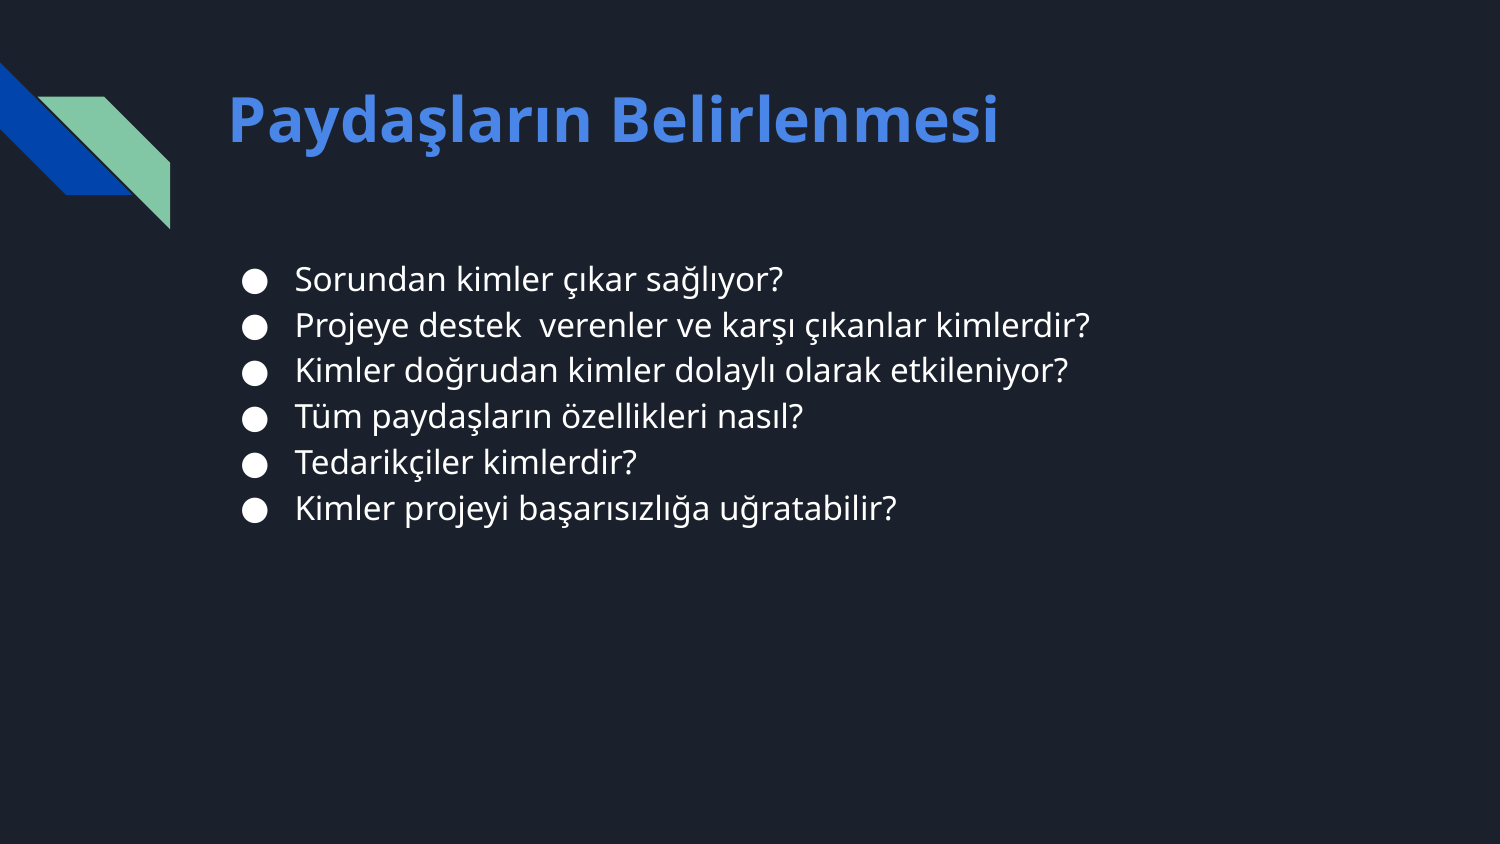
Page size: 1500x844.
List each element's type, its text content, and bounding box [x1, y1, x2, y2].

title Paydaşların Belirlenmesi [212, 64, 1368, 215]
list Sorundan kimler çıkar sağlıyor? Projeye destek verenler ve karşı çıkanlar kimlerdir? Kimler doğrudan kimler dolaylı olarak etkileniyor? Tüm paydaşların özellikleri nasıl? Tedarikçiler kimlerdir? Kimler projeyi başarısızlığa uğratabilir? [204, 236, 1360, 715]
